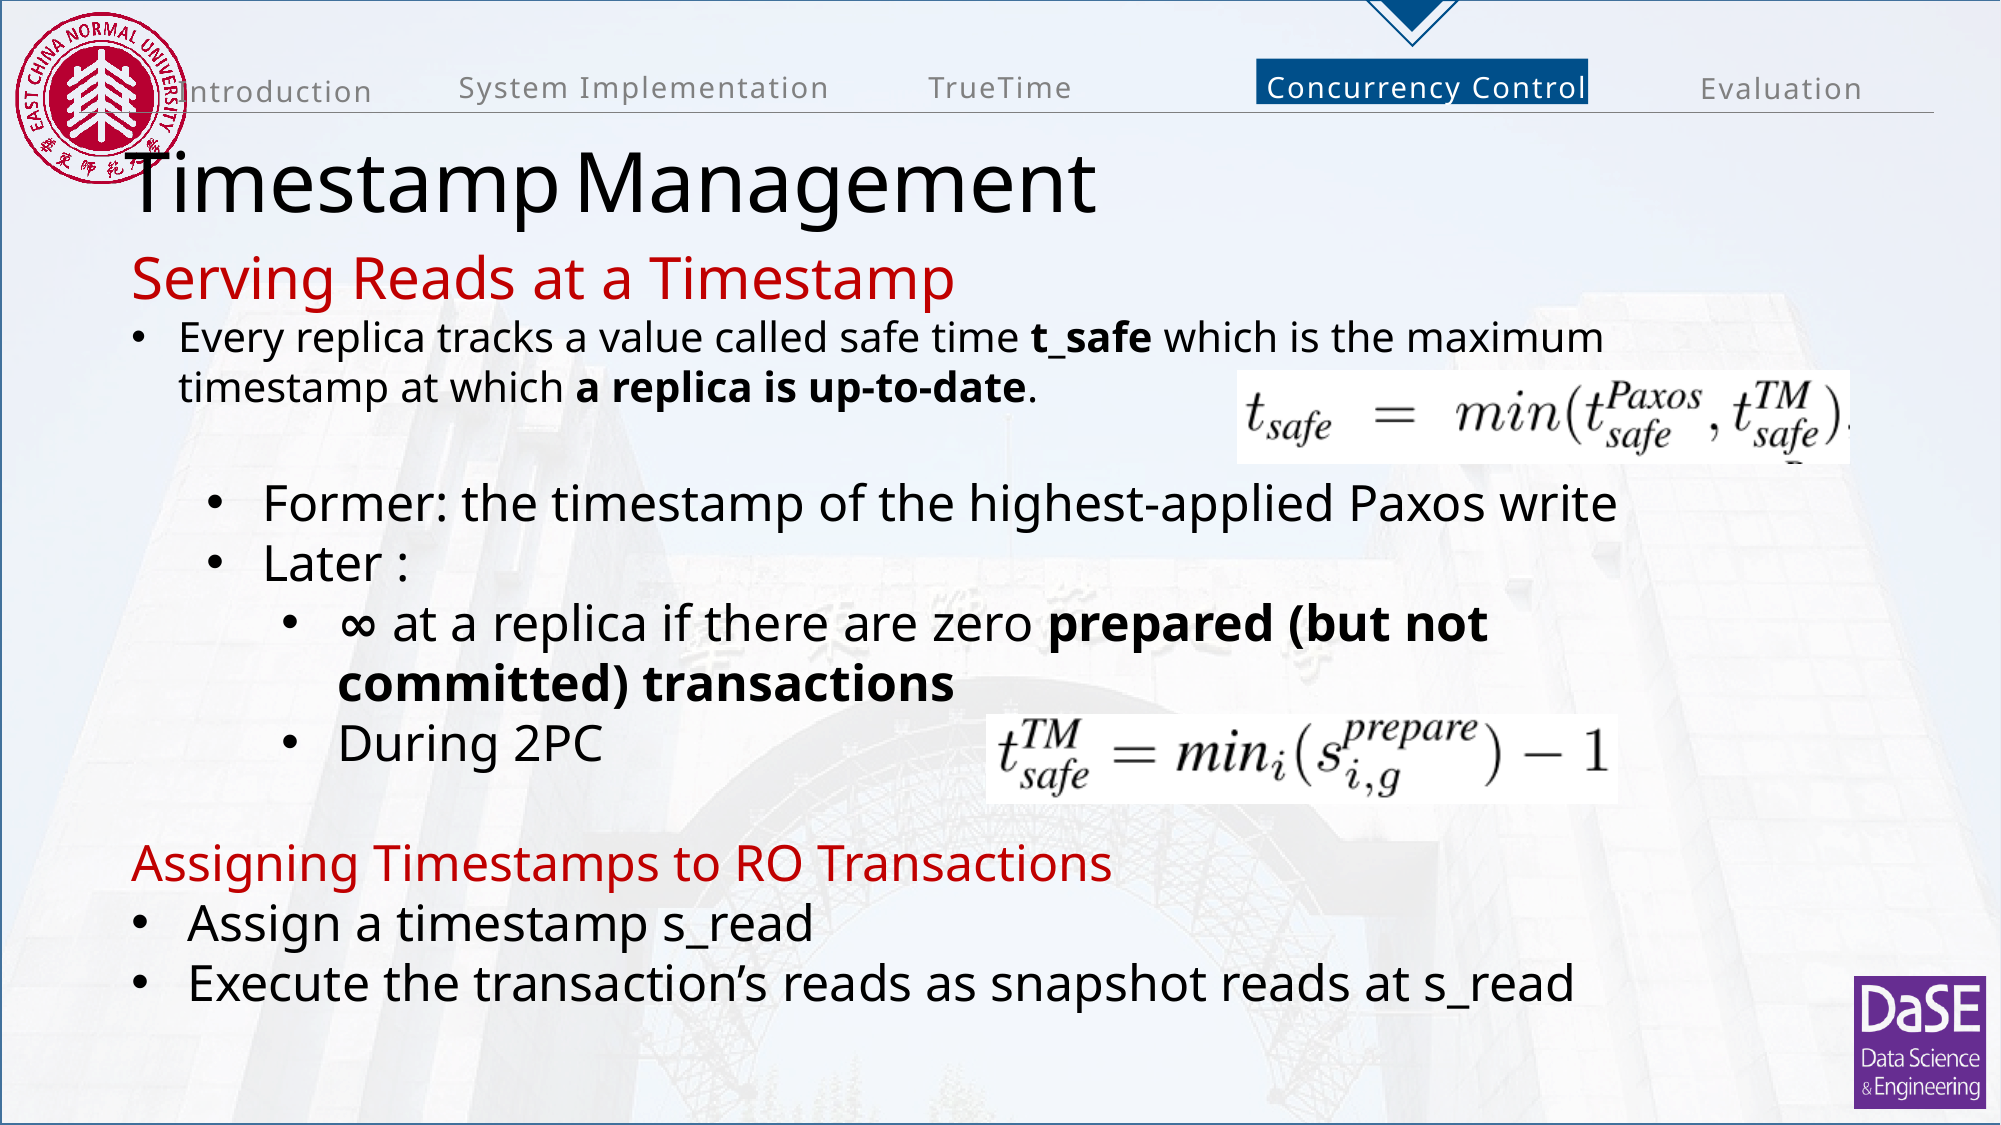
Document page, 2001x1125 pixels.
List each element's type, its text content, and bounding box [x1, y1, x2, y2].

picture [986, 714, 1618, 804]
text_box Timestamp Management [109, 121, 1412, 237]
picture [1372, 2, 1453, 43]
picture [0, 0, 2001, 1125]
text_box Serving Reads at a Timestamp Every replica tracks a value called safe time t_safe which is the maximum timestamp at which a replica is up-to-date. Former: the timestamp of the highest-applied Paxos write Later : ∞ at a replica if there are zero prepared (but not committed) transactions During 2PC Assigning Timestamps to RO Transactions Assign a timestamp s_read Execute the transaction’s reads as snapshot reads at s_read [116, 233, 1778, 1125]
